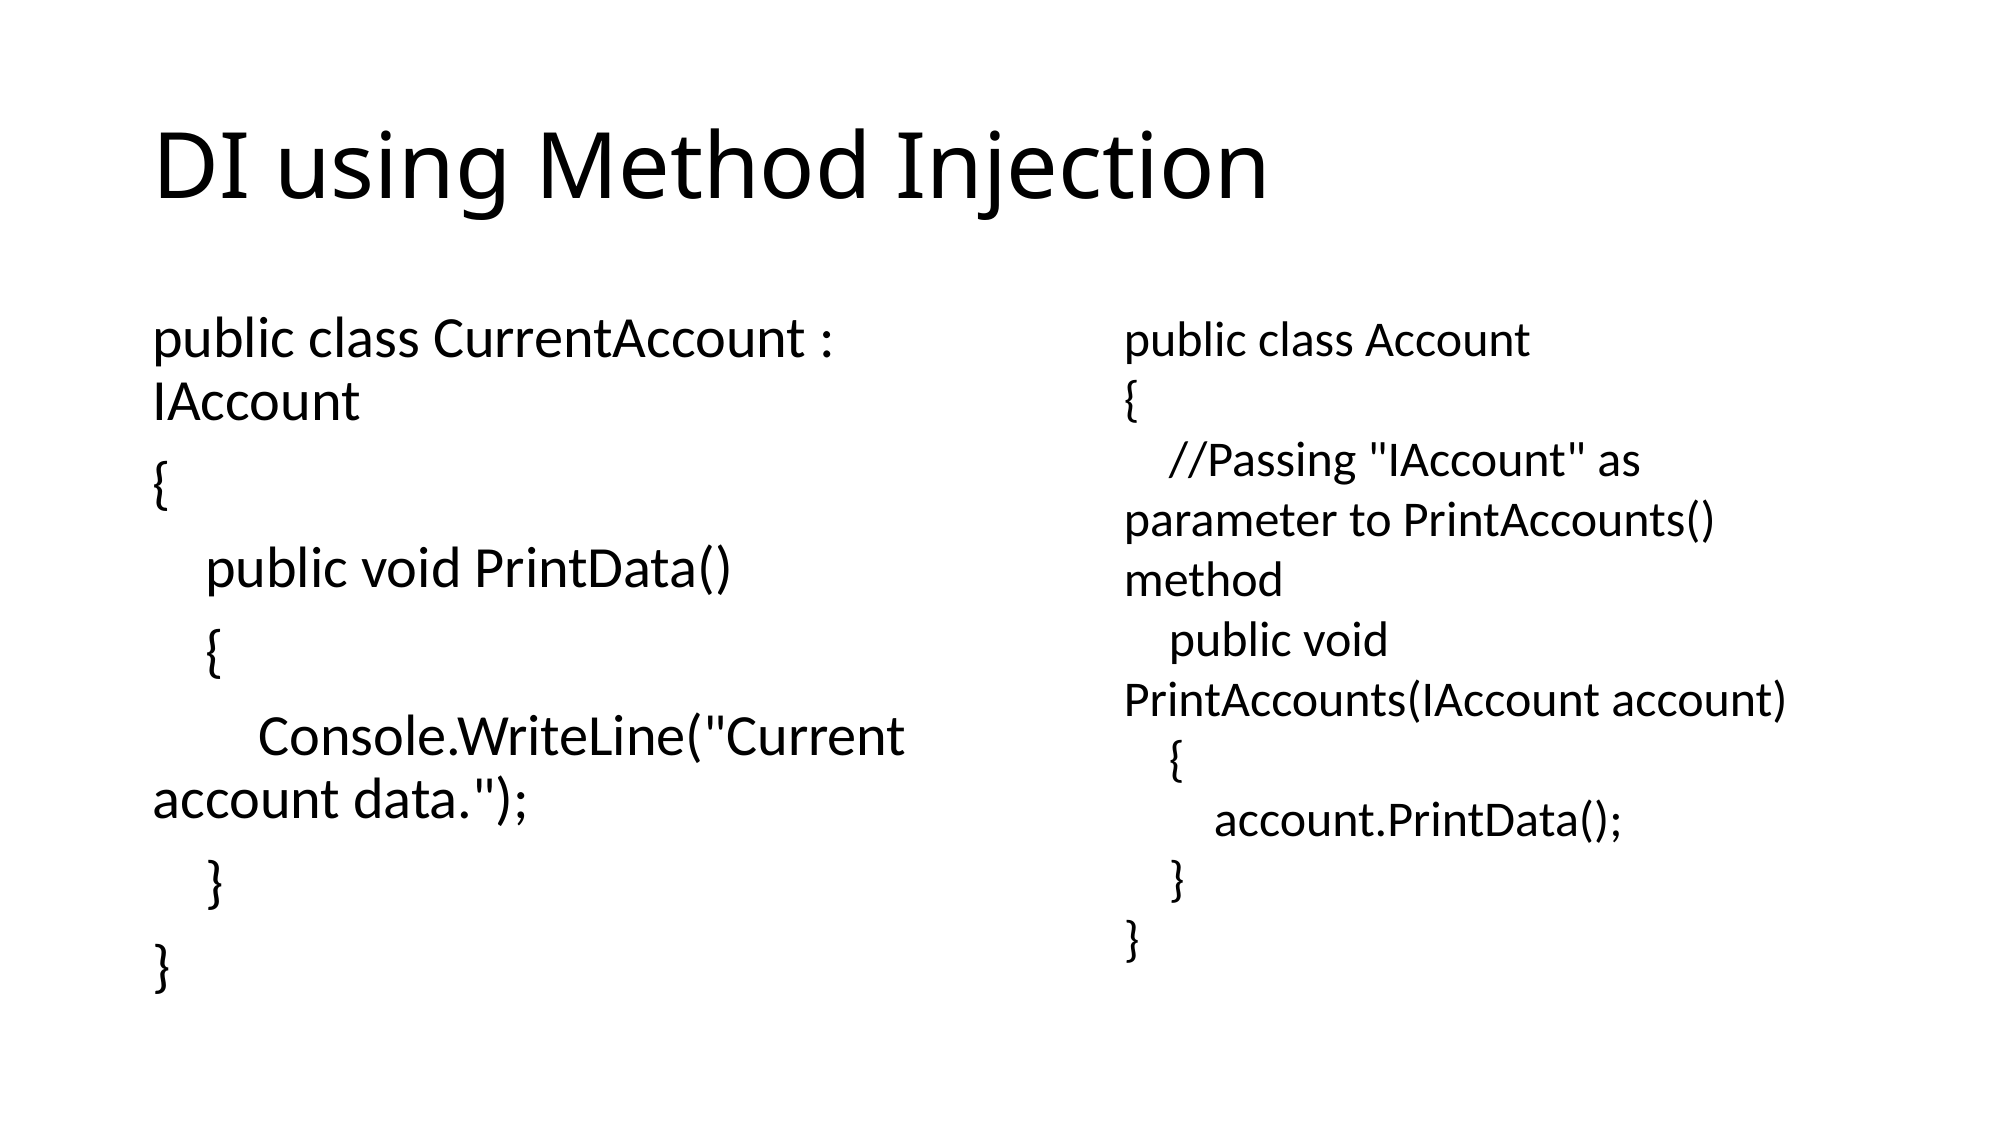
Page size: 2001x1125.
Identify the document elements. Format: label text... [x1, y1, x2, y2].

list public class CurrentAccount : IAccount { public void PrintData() { Console.WriteLine("Current account data."); } } [137, 299, 1033, 1014]
title DI using Method Injection [137, 59, 1863, 278]
text_box public class Account { //Passing "IAccount" as parameter to PrintAccounts() method public void PrintAccounts(IAccount account) { account.PrintData(); } } [1109, 299, 1846, 975]
